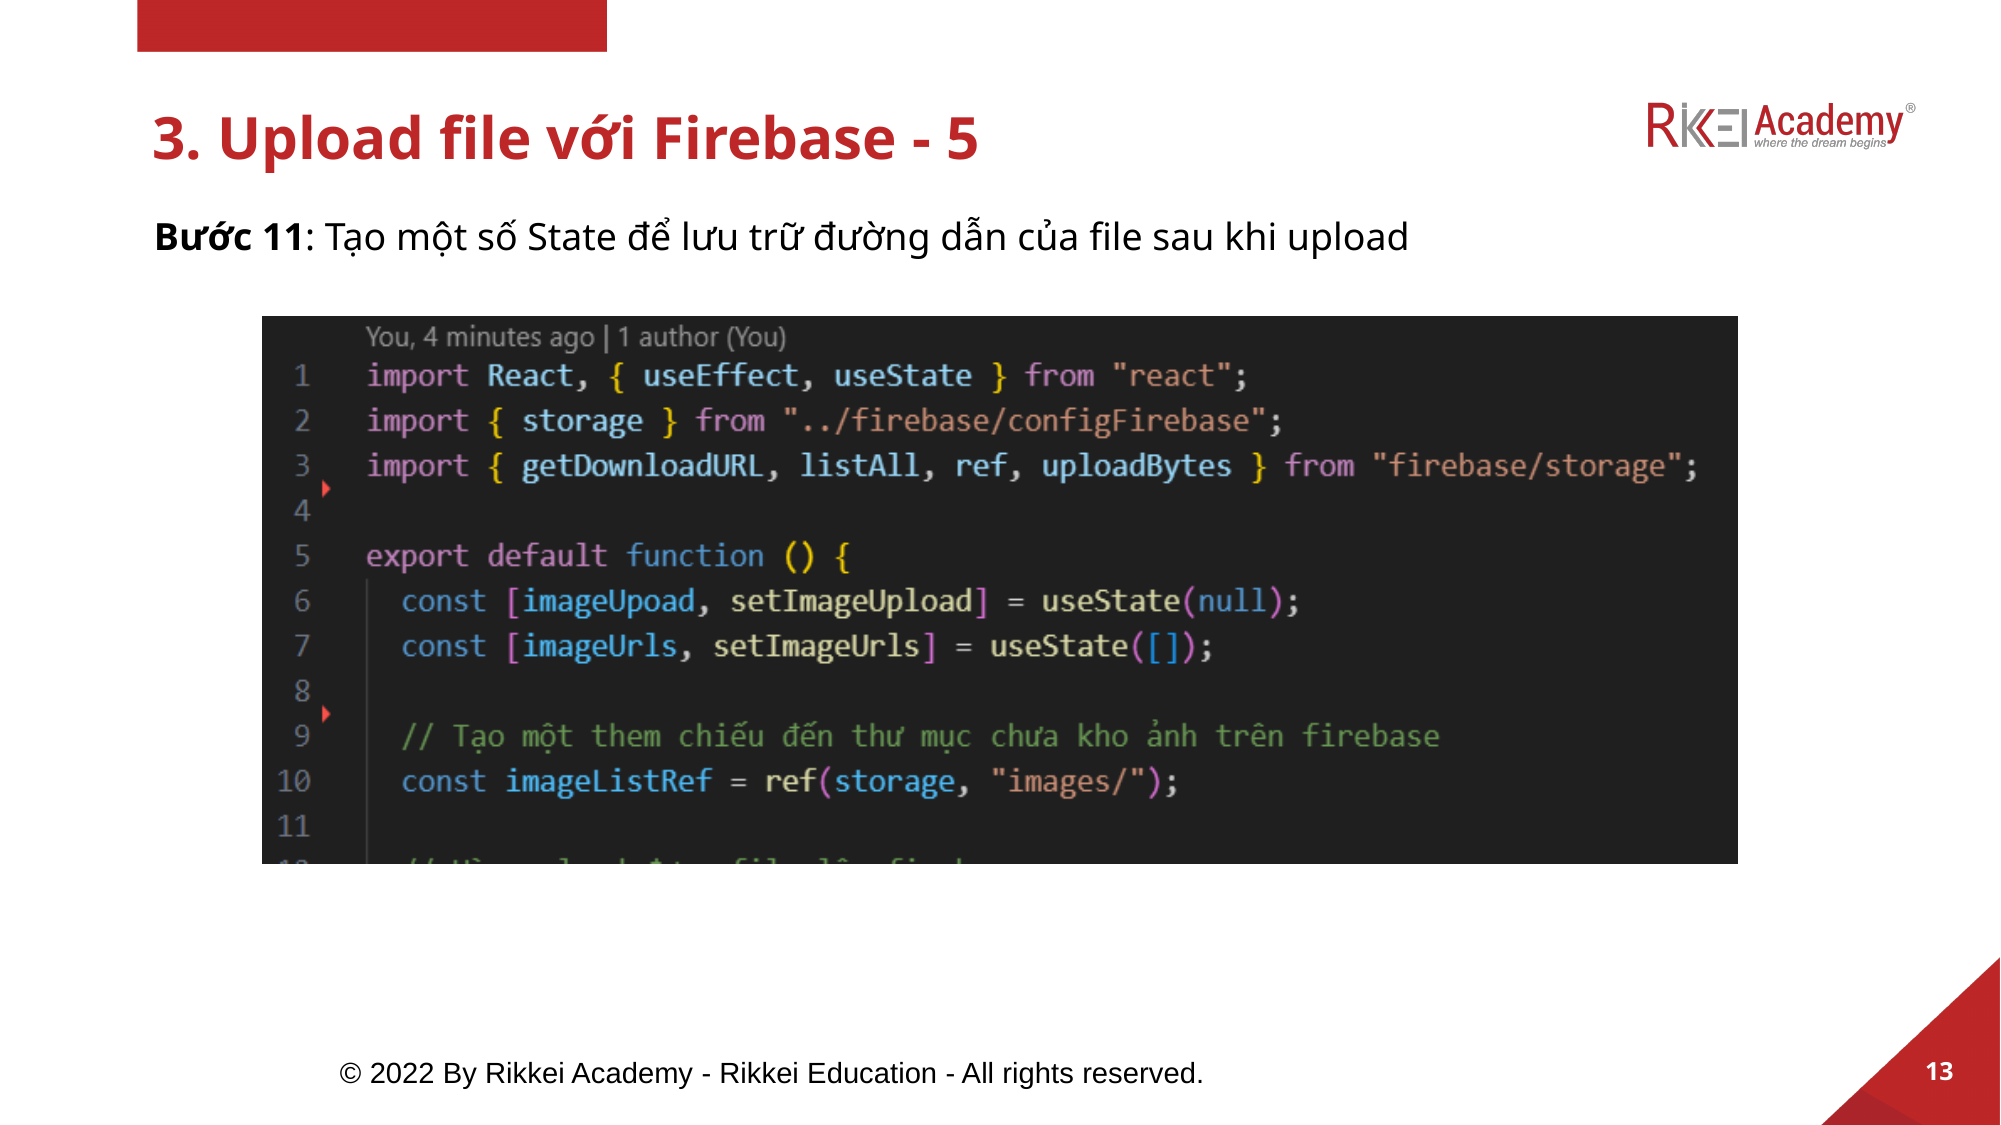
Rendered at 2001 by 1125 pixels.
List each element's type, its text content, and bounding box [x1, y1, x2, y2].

title 3. Upload file với Firebase - 5 [137, 83, 1526, 199]
picture [1818, 957, 2000, 1125]
picture [262, 316, 1738, 864]
picture [137, 0, 607, 52]
picture [1623, 53, 1929, 203]
text_box Bước 11: Tạo một số State để lưu trữ đường dẫn của file sau khi upload [138, 198, 1511, 274]
